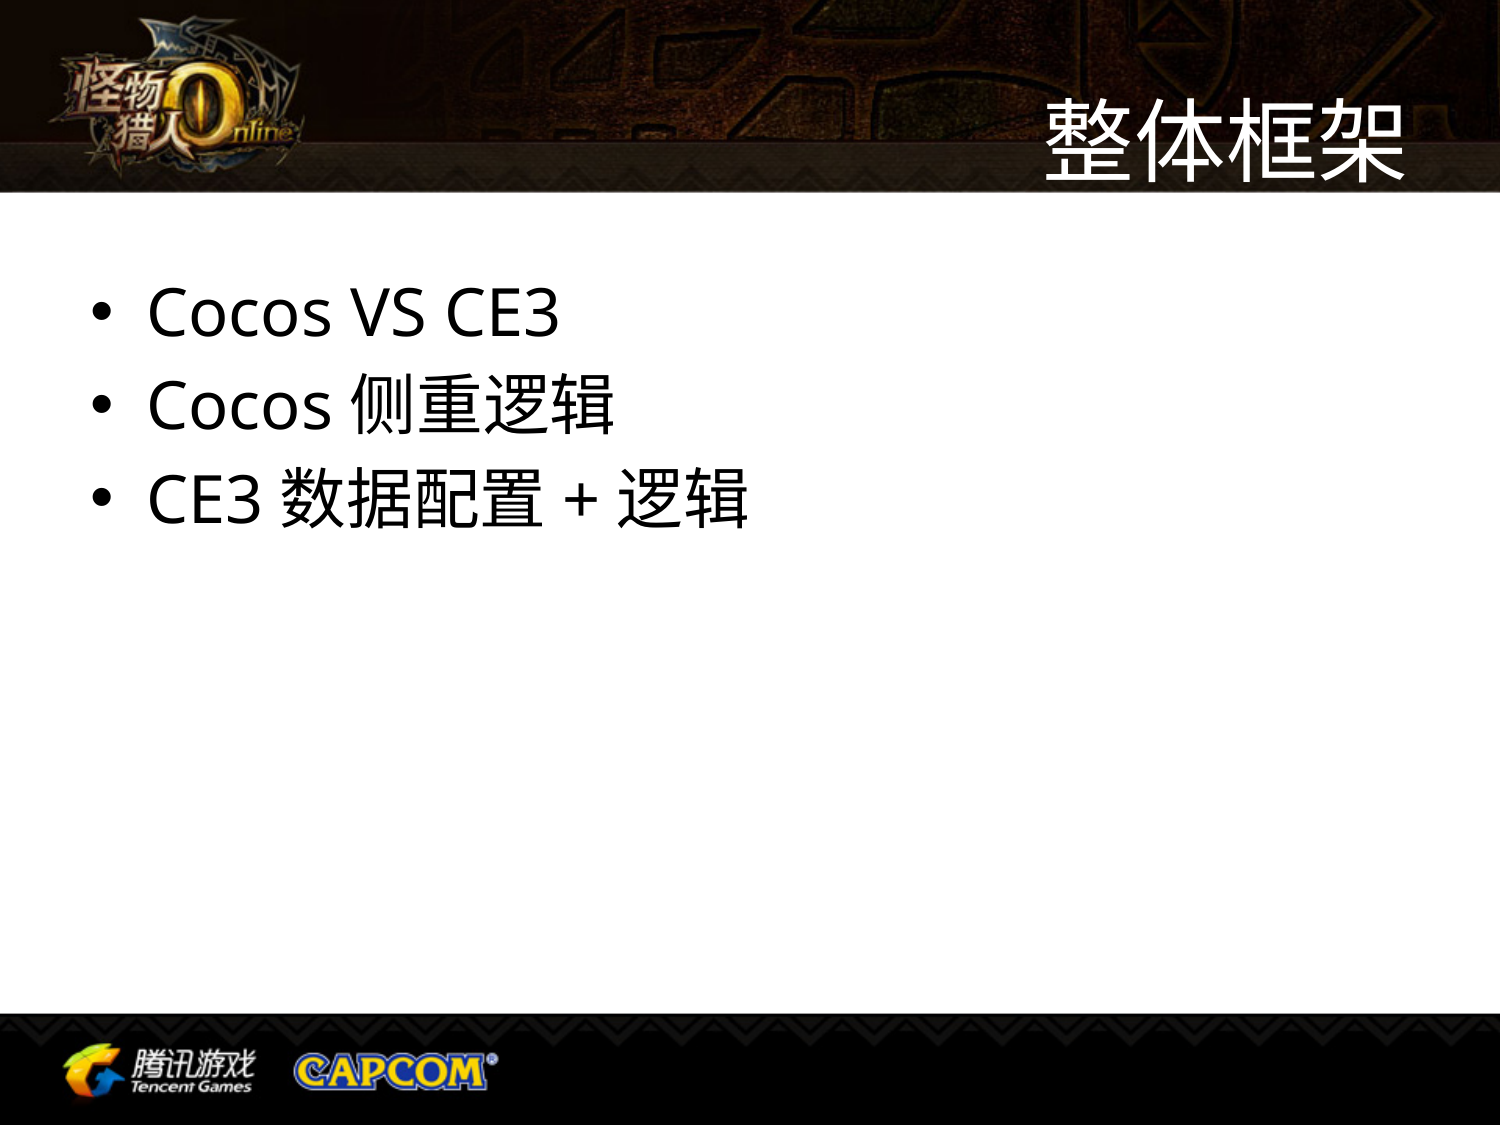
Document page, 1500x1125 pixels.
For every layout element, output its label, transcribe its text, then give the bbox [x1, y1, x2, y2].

title 整体框架 [75, 45, 1425, 233]
list Cocos VS CE3 Cocos侧重逻辑 CE3数据配置+逻辑 [75, 262, 1425, 1005]
picture [0, 0, 1500, 1125]
